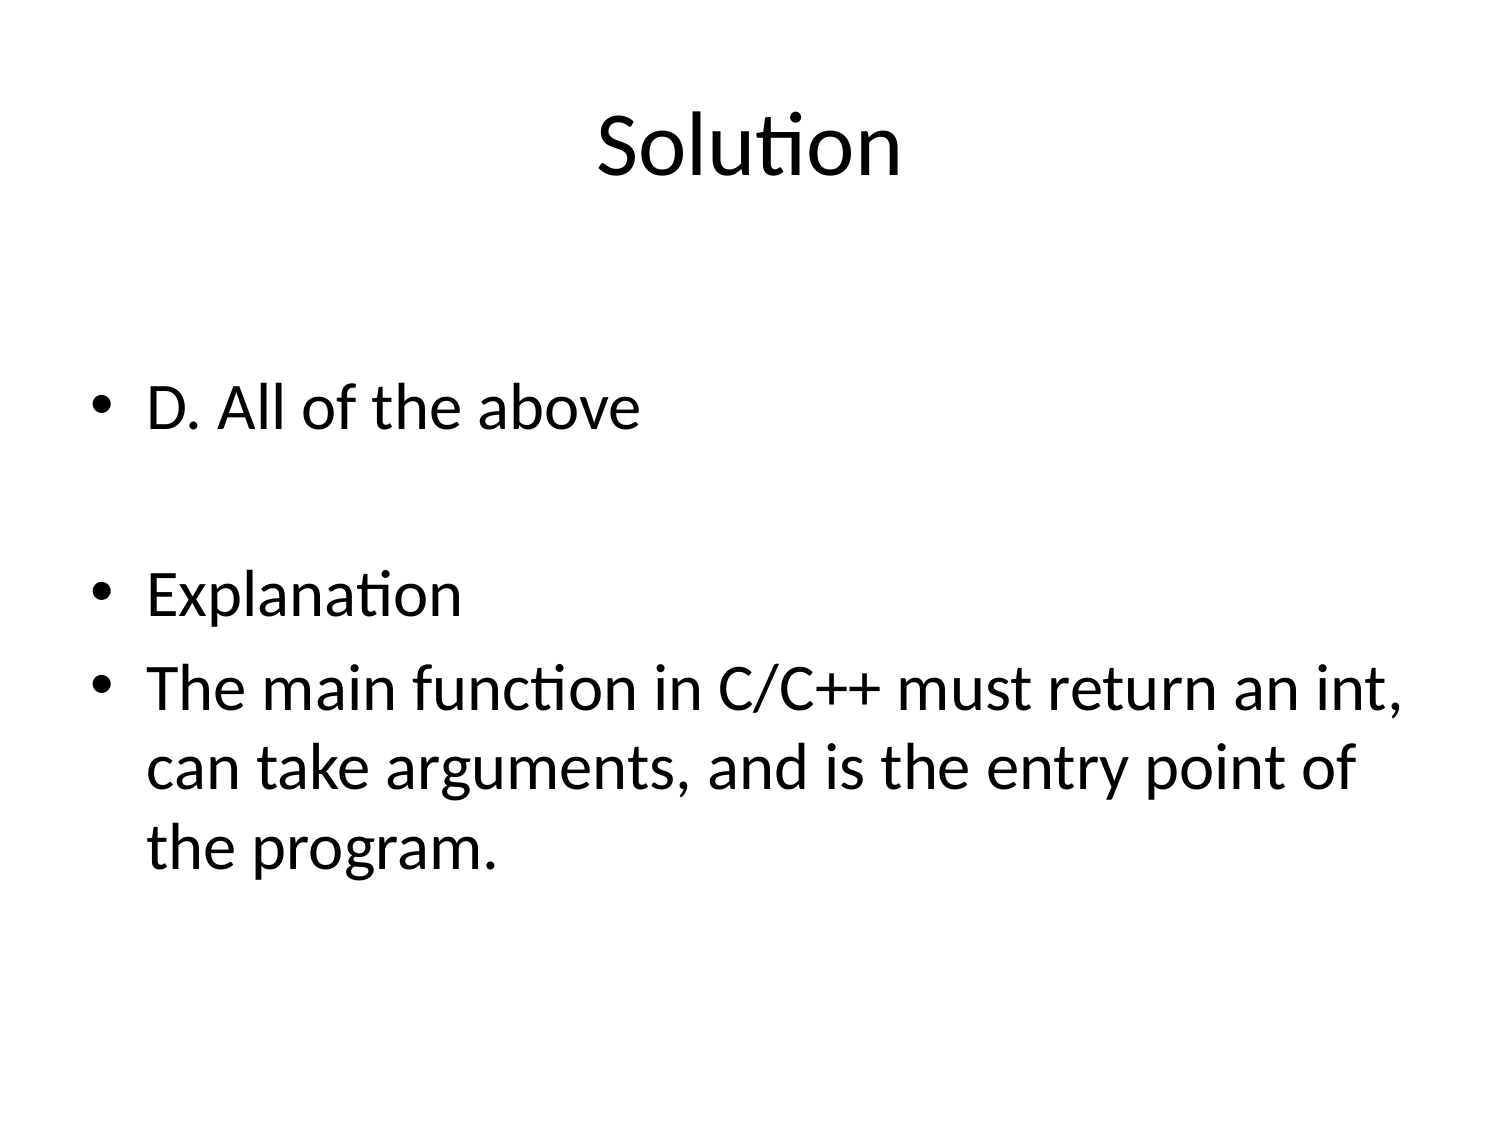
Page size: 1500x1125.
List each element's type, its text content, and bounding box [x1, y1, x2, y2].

list D. All of the above Explanation The main function in C/C++ must return an int, can take arguments, and is the entry point of the program. [75, 262, 1425, 1005]
title Solution [75, 45, 1425, 233]
